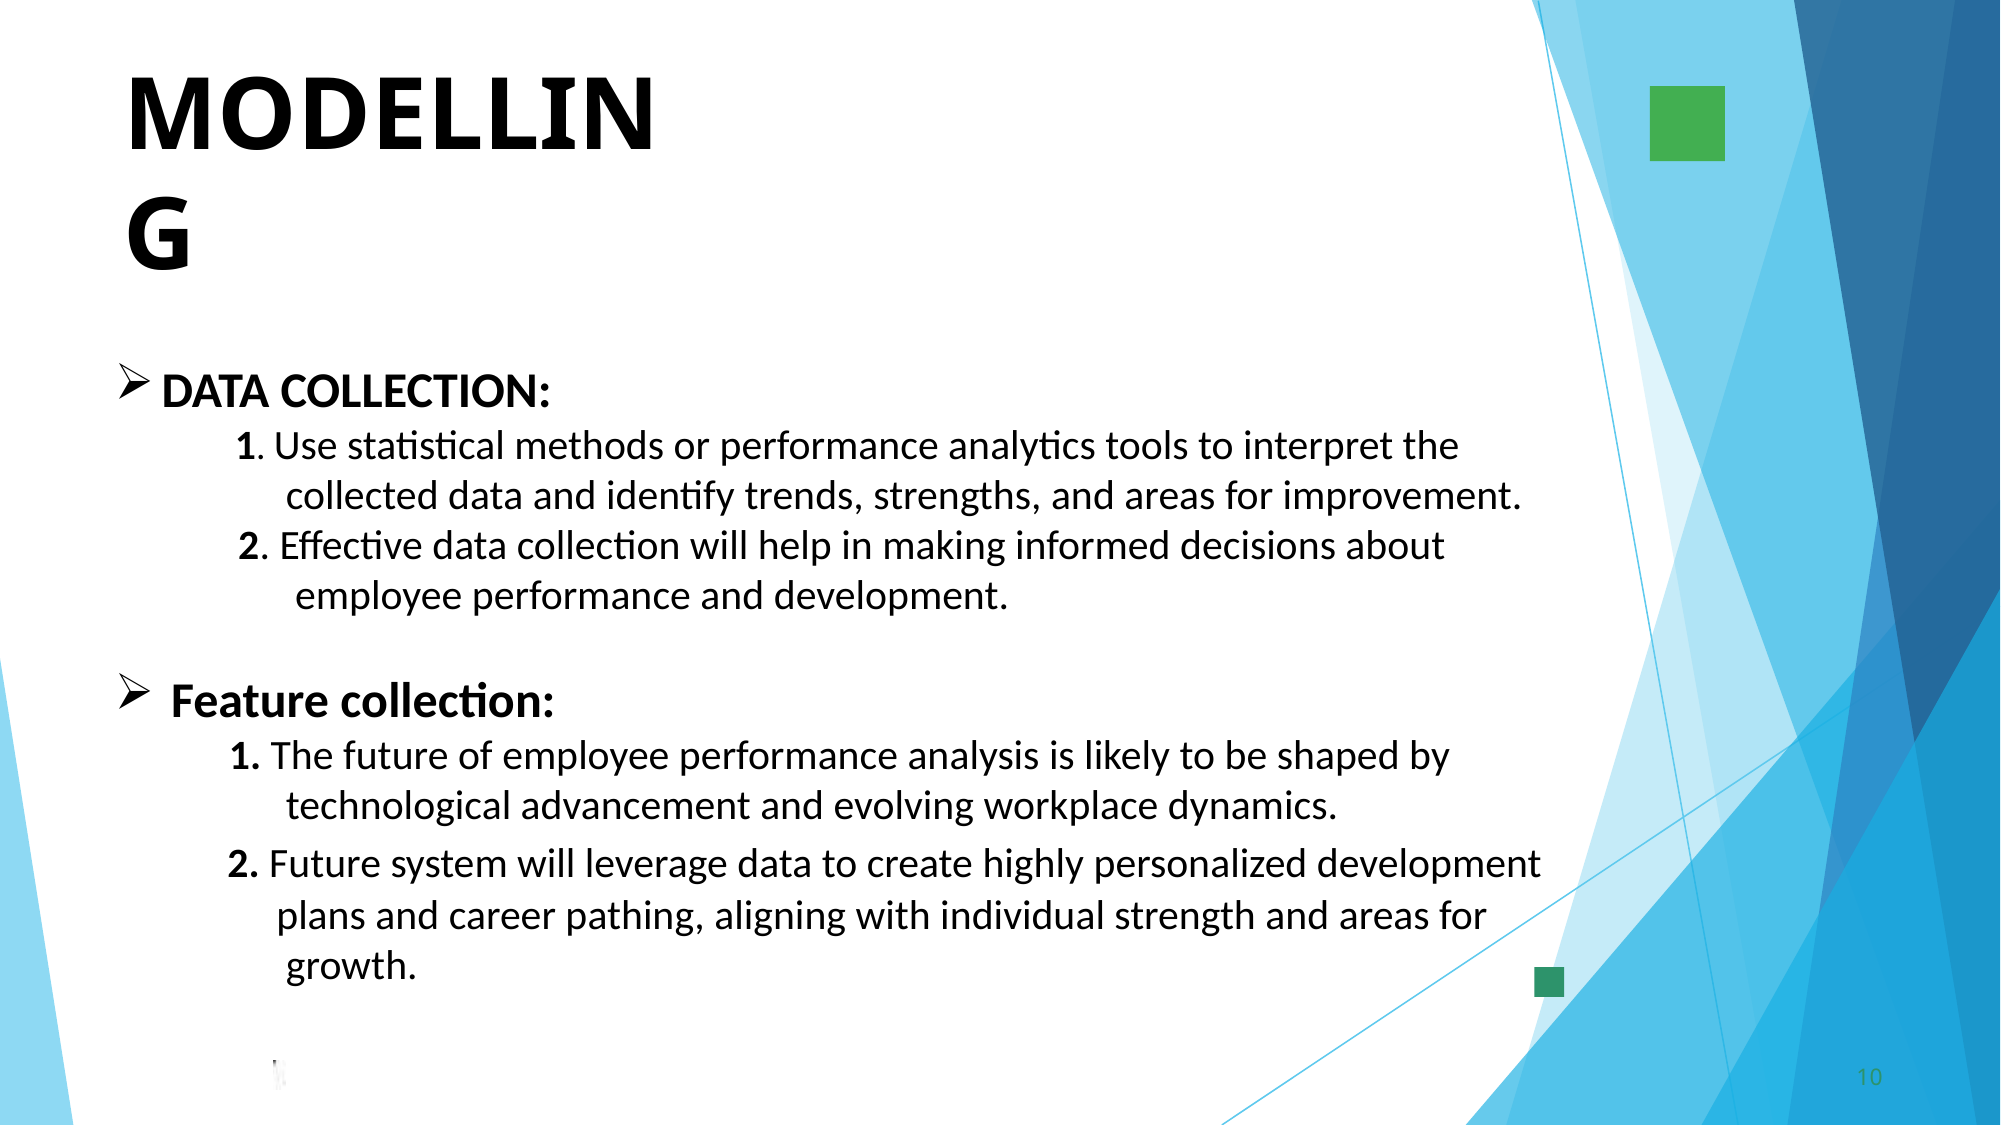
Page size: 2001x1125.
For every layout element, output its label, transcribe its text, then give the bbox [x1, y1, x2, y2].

picture [273, 1060, 287, 1091]
text_box 10 [1849, 1061, 1888, 1095]
text_box MODELLING [121, 47, 664, 290]
text_box DATA COLLECTION: 1. Use statistical methods or performance analytics tools to interpret the collected data and identify trends, strengths, and areas for improvement. 2. Effective data collection will help in making informed decisions about employee performance and development. Feature collection: 1. The future of employee performance analysis is likely to be shaped by technological advancement and evolving workplace dynamics. 2. Future system will leverage data to create highly personalized development plans and career pathing, aligning with individual strength and areas for growth. [99, 350, 1564, 995]
text_box [1649, 86, 1725, 162]
